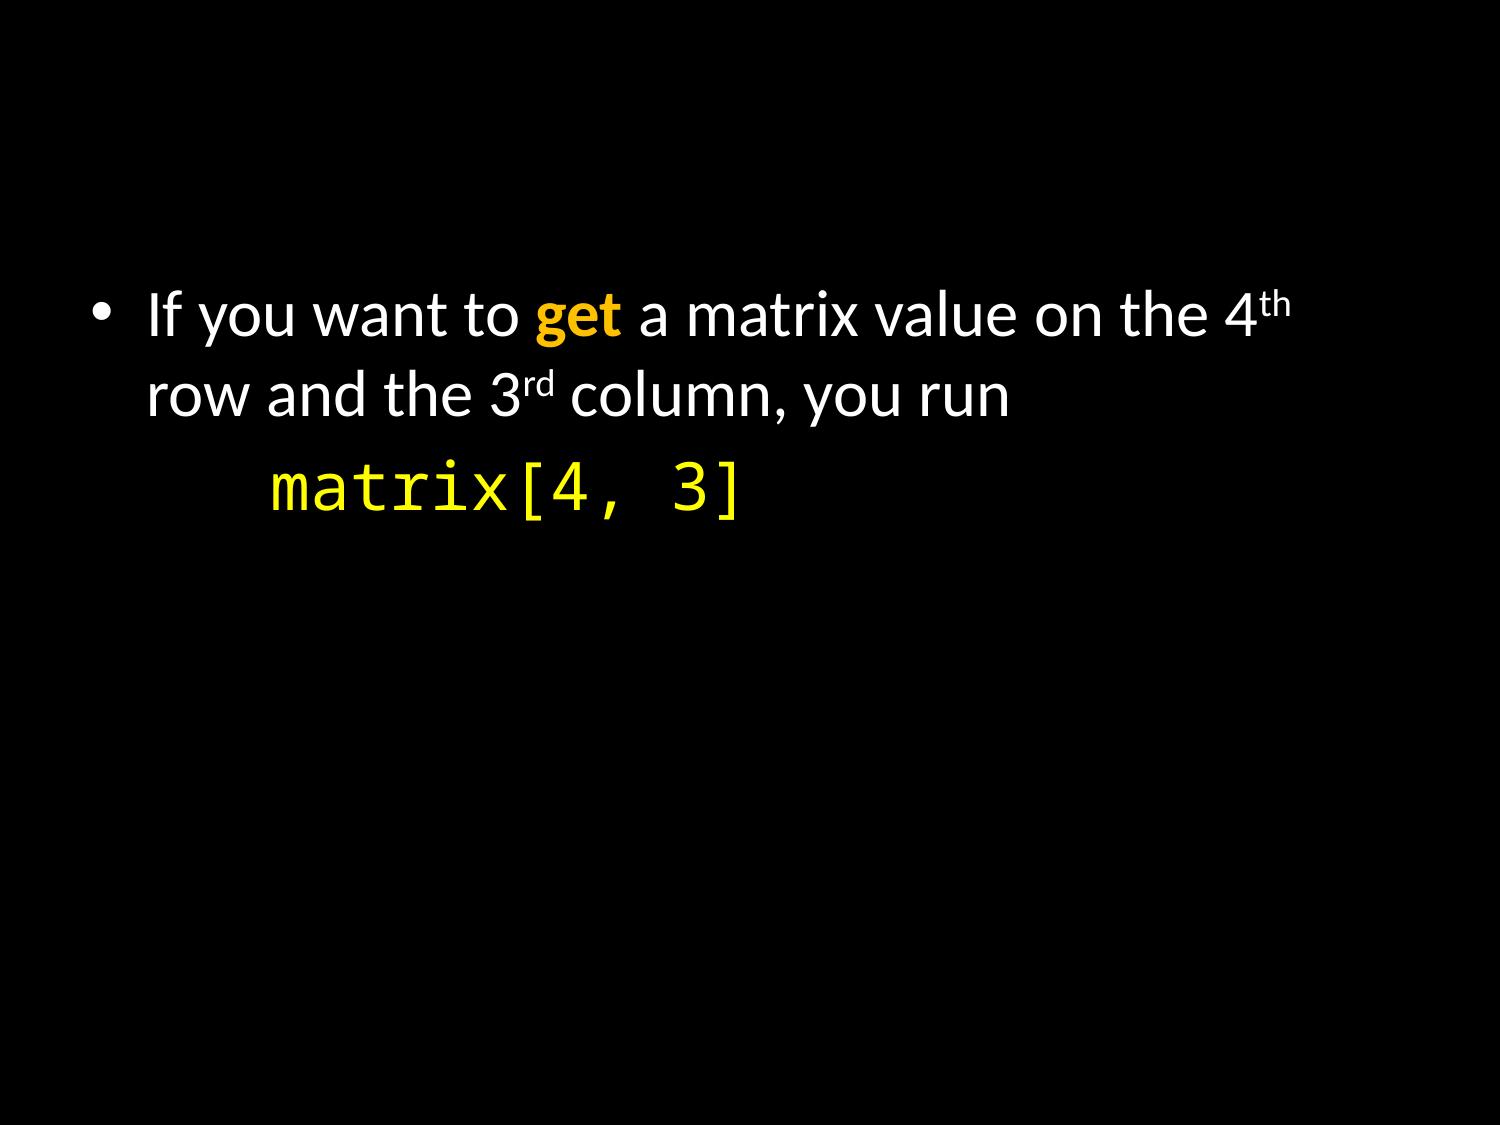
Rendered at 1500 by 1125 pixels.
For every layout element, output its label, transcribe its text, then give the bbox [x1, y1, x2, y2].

list If you want to get a matrix value on the 4th row and the 3rd column, you run matrix[4, 3] [75, 262, 1425, 1005]
